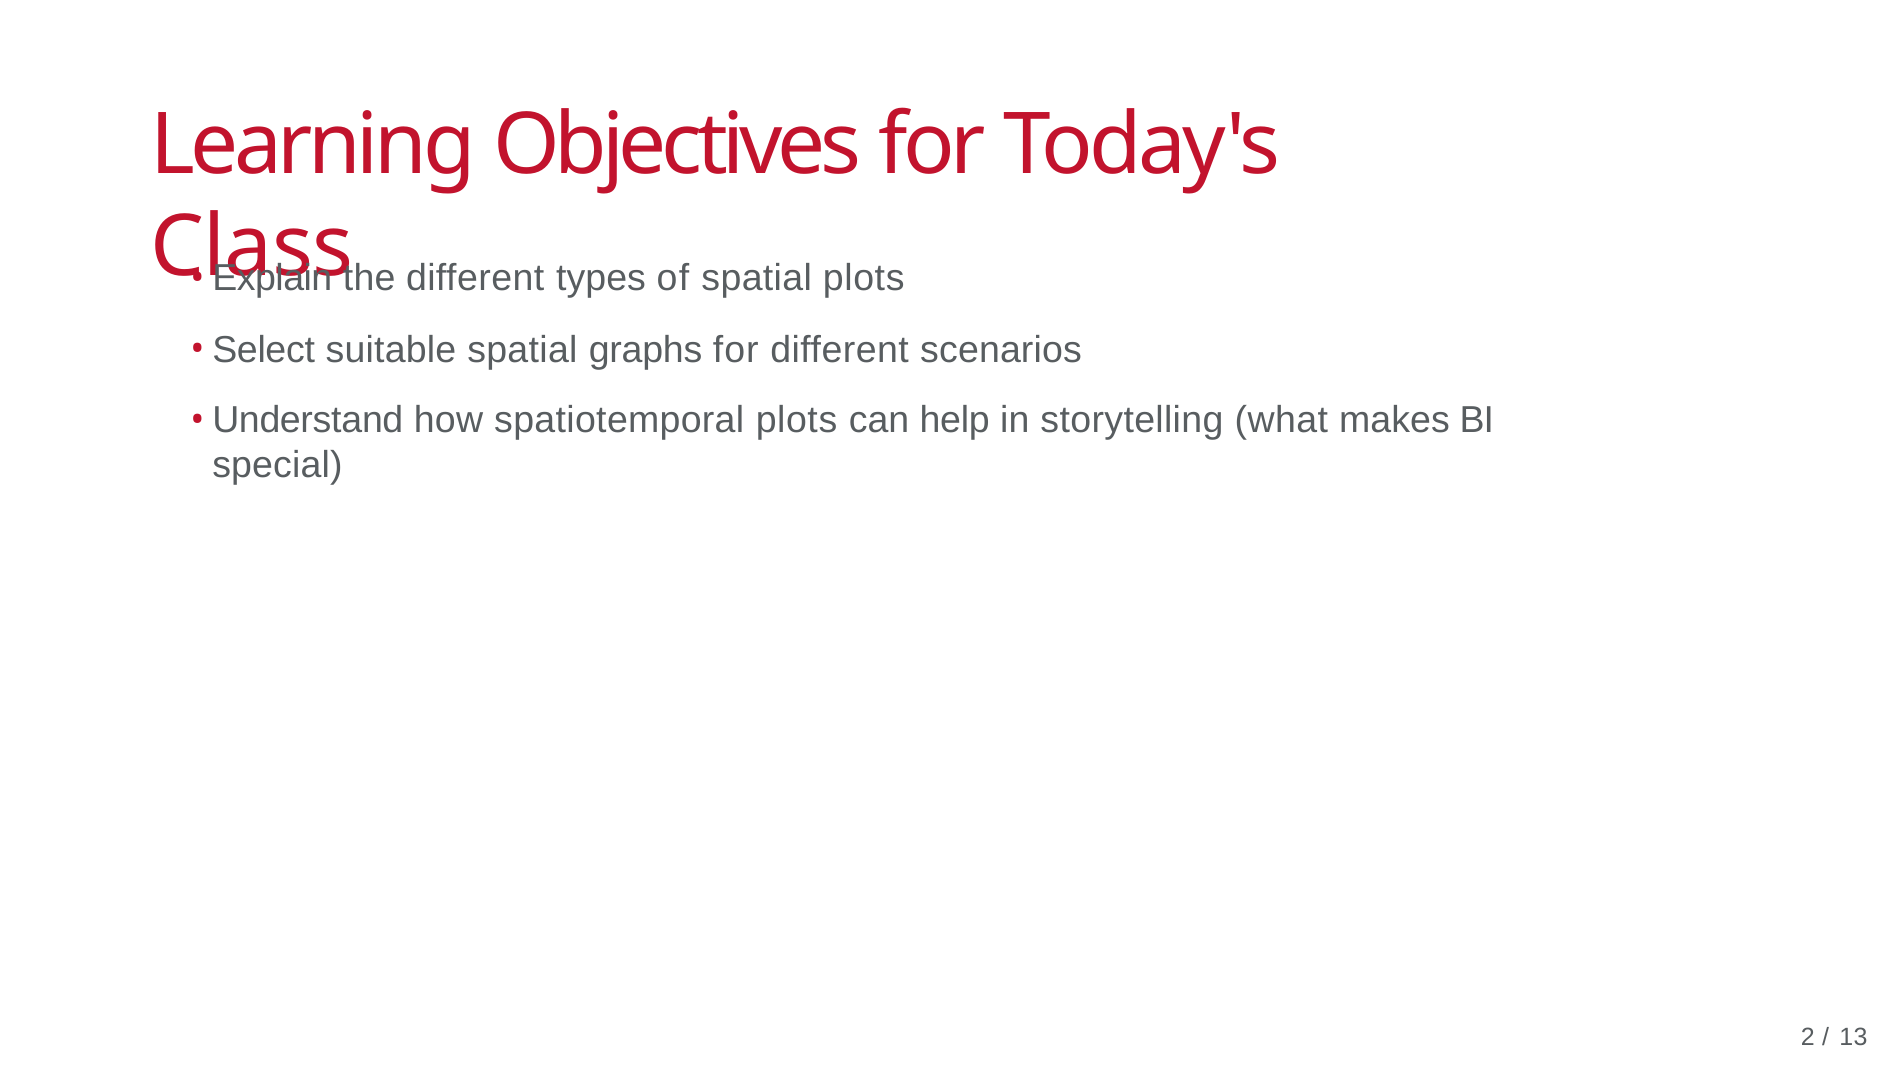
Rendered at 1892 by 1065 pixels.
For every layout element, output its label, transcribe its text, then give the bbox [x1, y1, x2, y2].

text_box Explain the different types of spatial plots Select suitable spatial graphs for different scenarios Understand how spatiotemporal plots can help in storytelling (what makes BI special) [188, 251, 1633, 486]
text_box 2 / 13 [1798, 1018, 1868, 1051]
title Learning Objectives for Today's Class [147, 85, 1416, 293]
